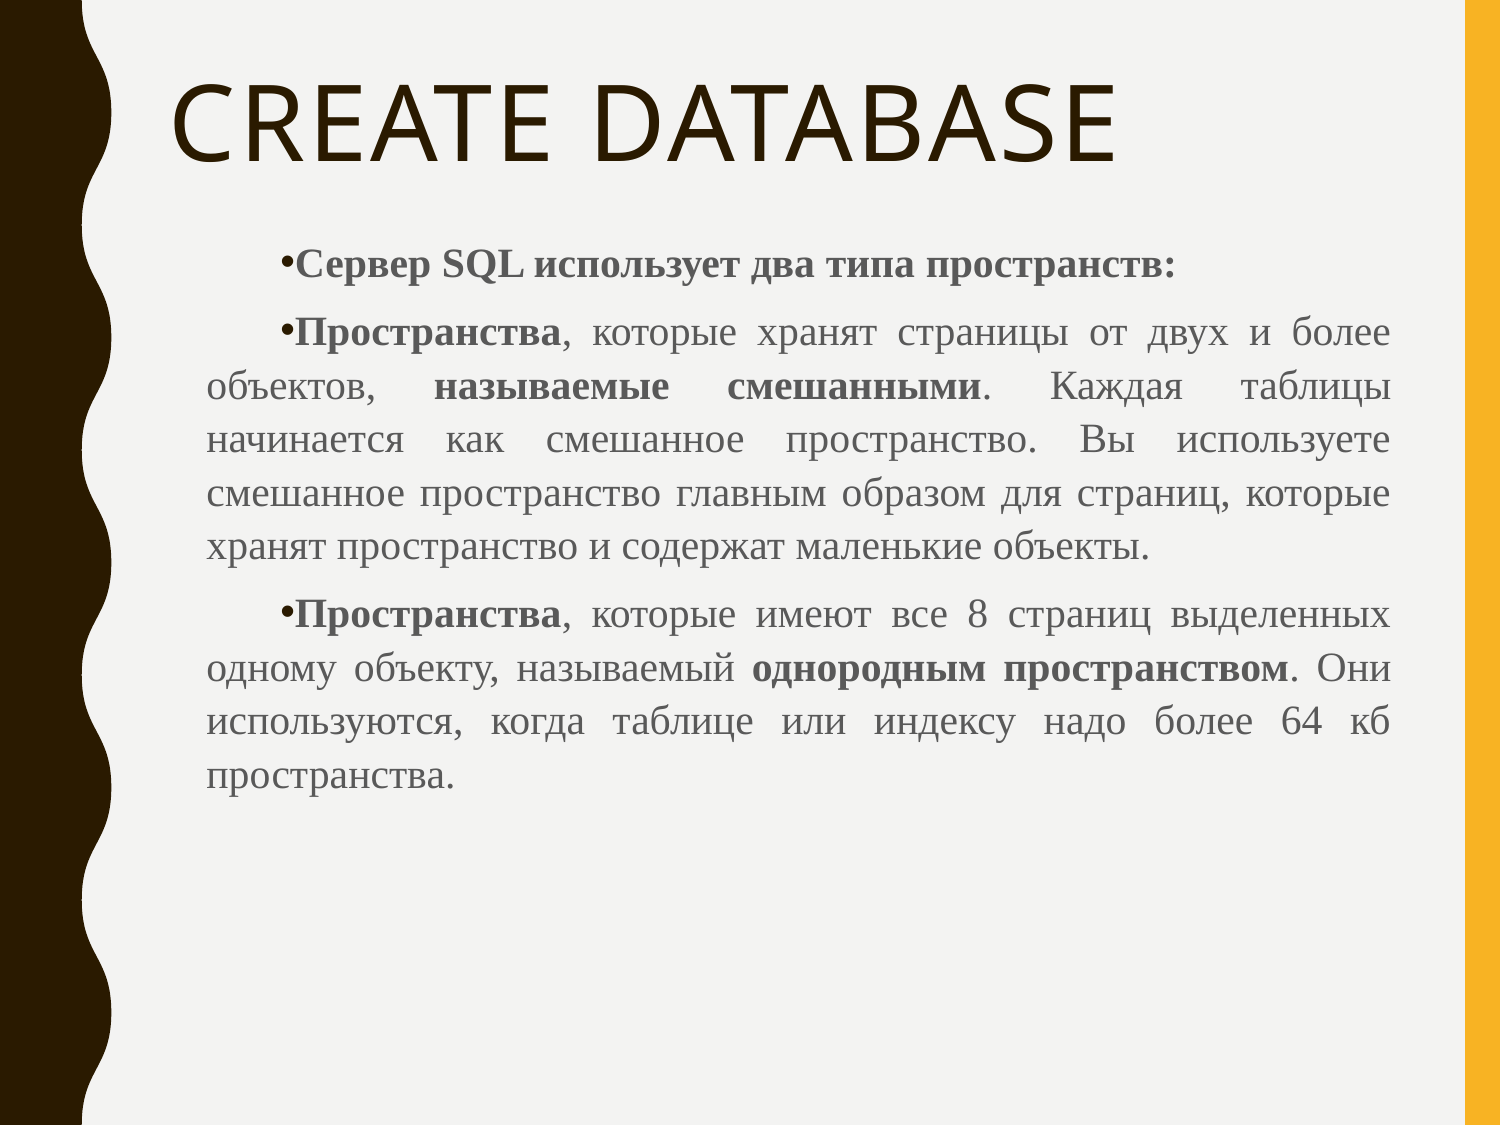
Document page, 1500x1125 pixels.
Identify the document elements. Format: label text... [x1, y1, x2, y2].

list Сервер SQL использует два типа пространств: Пространства, которые хранят страницы от двух и более объектов, называемые смешанными. Каждая таблицы начинается как смешанное пространство. Вы используете смешанное пространство главным образом для страниц, которые хранят пространство и содержат маленькие объекты. Пространства, которые имеют все 8 страниц выделенных одному объекту, называемый однородным пространством. Они используются, когда таблице или индексу надо более 64 кб пространства. [154, 224, 1407, 1034]
title CREATE DATABASE [154, 62, 1407, 224]
